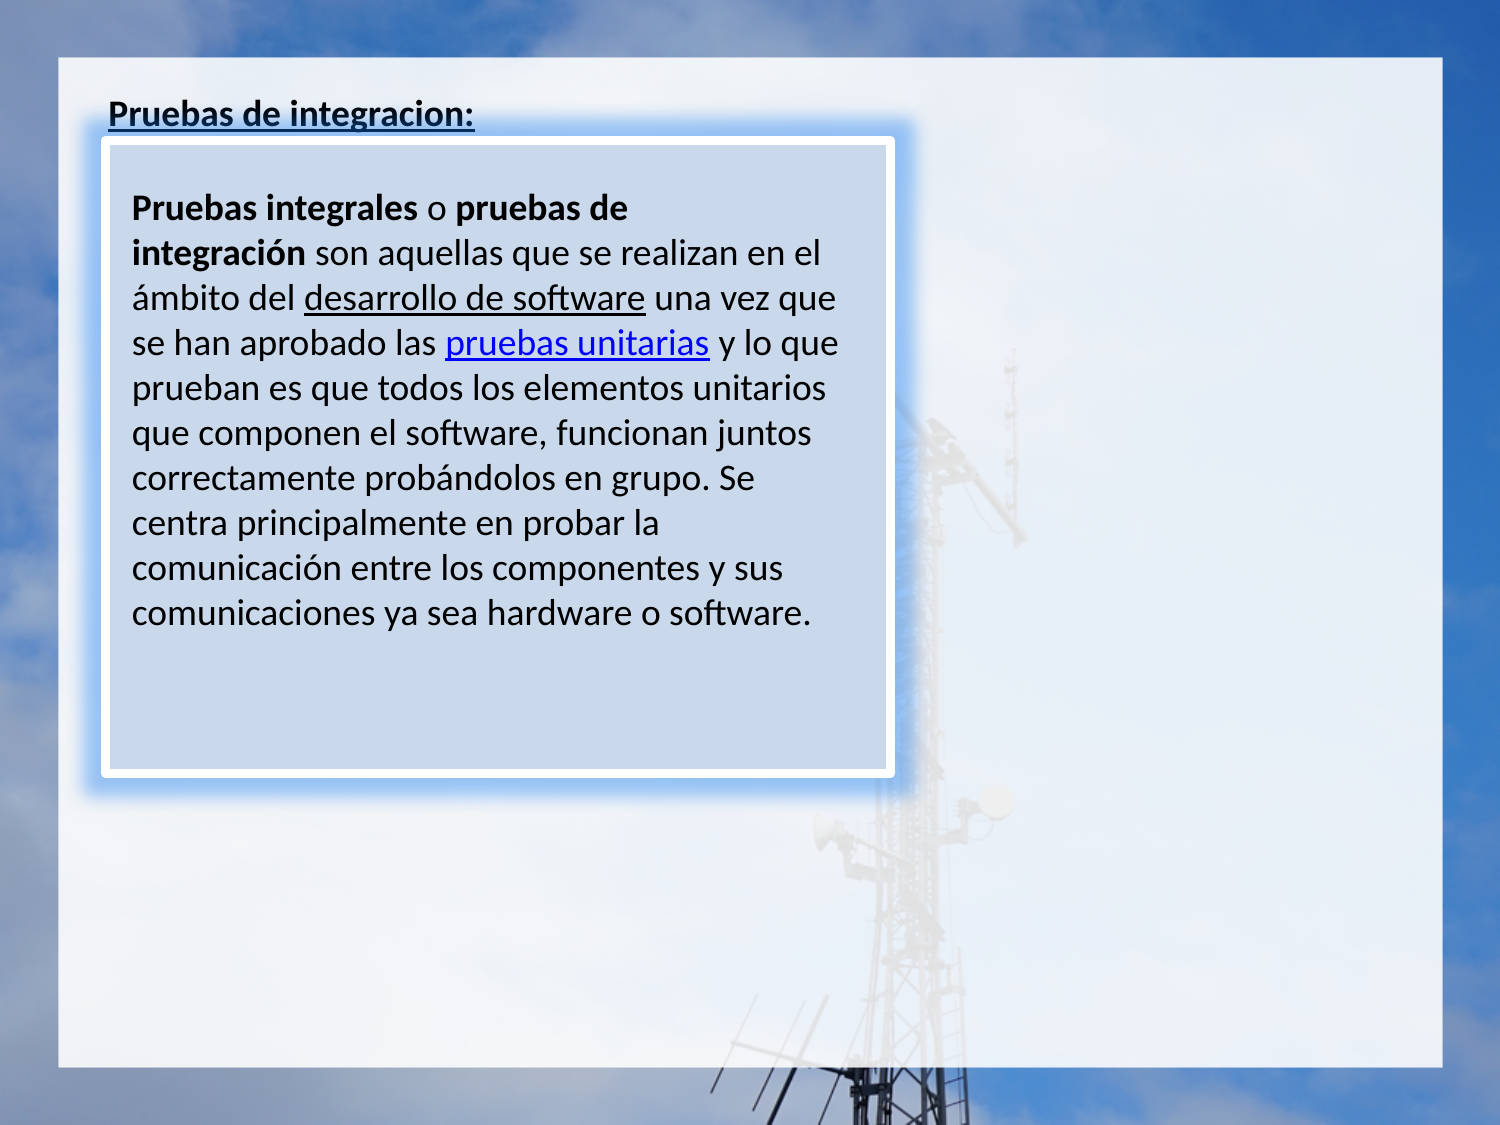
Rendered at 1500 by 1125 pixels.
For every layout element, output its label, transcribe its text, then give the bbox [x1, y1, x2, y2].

text_box Pruebas de integracion: [93, 81, 516, 112]
text_box [103, 138, 893, 775]
text_box Pruebas integrales o pruebas de integración son aquellas que se realizan en el ámbito del desarrollo de software una vez que se han aprobado las pruebas unitarias y lo que prueban es que todos los elementos unitarios que componen el software, funcionan juntos correctamente probándolos en grupo. Se centra principalmente en probar la comunicación entre los componentes y sus comunicaciones ya sea hardware o software. [117, 175, 856, 641]
picture [0, 0, 1500, 1125]
